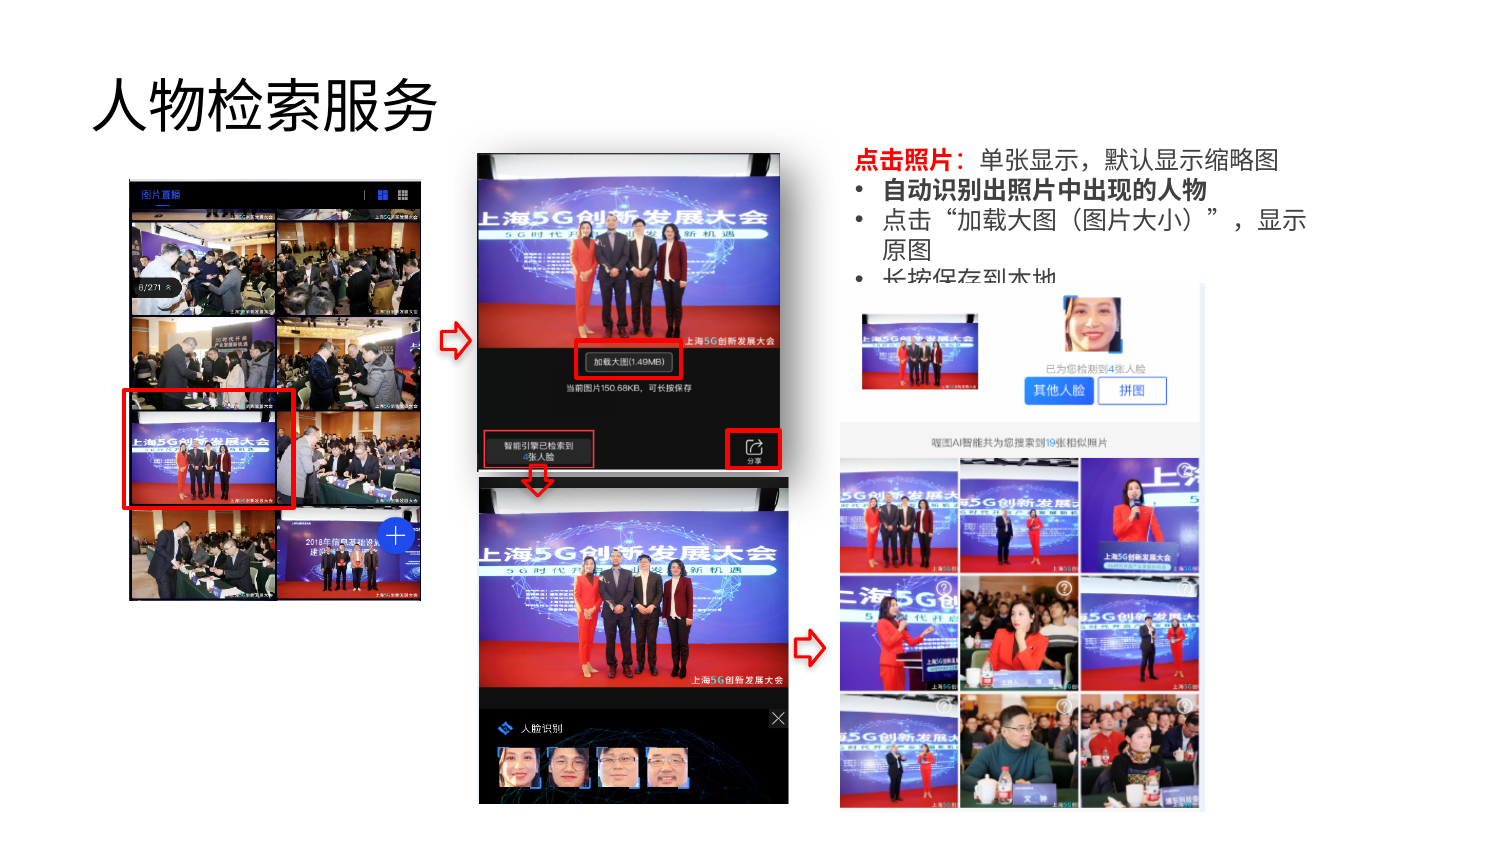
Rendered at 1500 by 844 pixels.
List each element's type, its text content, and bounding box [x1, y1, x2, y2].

title 人物检索服务 [75, 33, 1425, 175]
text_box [123, 136, 1332, 812]
